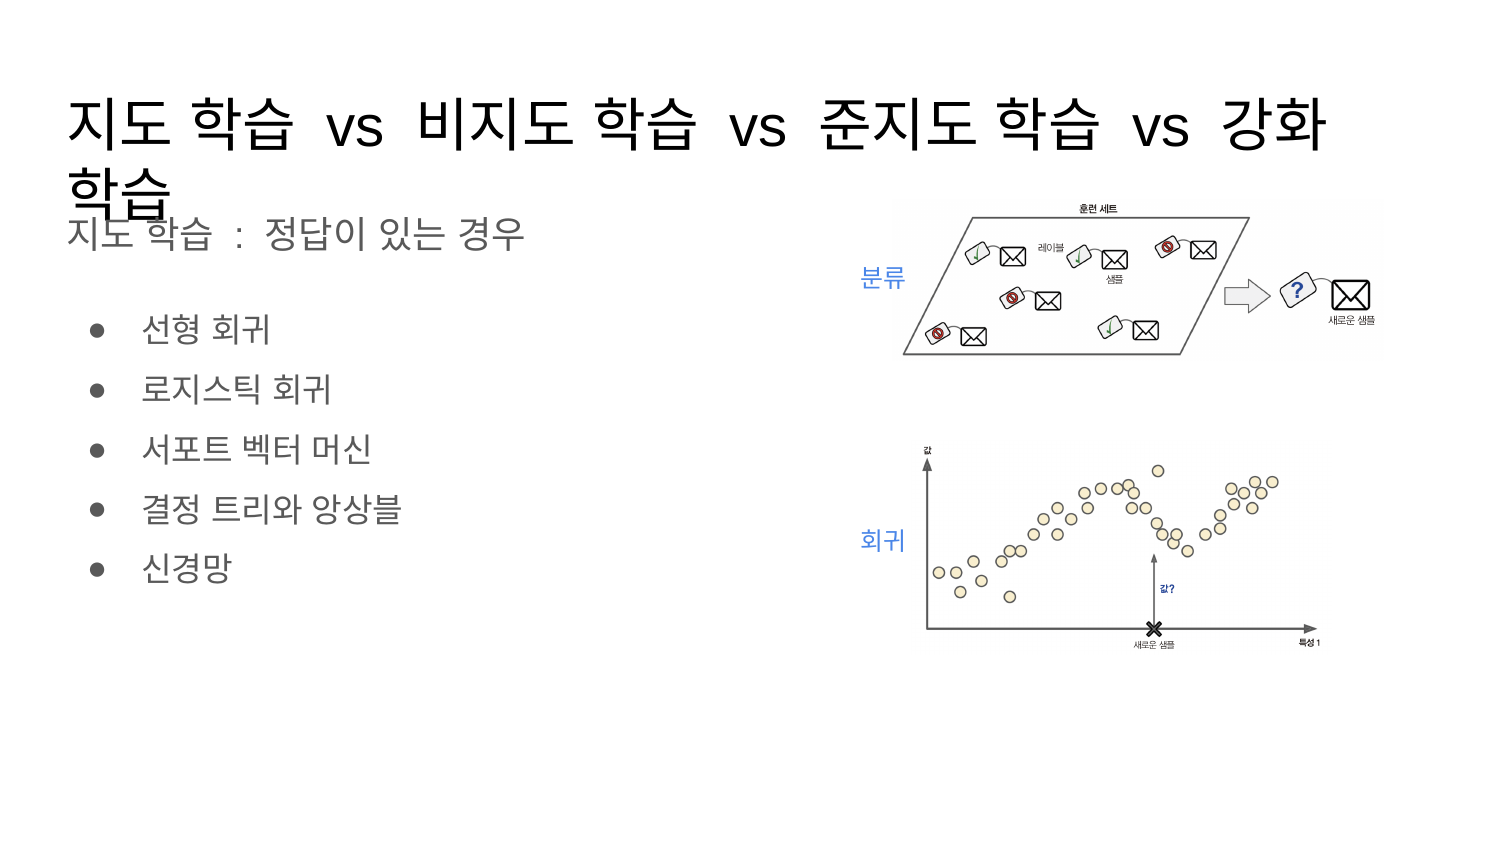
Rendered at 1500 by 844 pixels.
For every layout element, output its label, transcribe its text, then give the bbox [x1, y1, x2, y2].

text_box 회귀 [845, 510, 906, 564]
text_box 분류 [845, 247, 887, 301]
title 지도 학습 vs 비지도 학습 vs 준지도 학습 vs 강화 학습 [51, 72, 1449, 167]
picture [892, 199, 1385, 361]
picture [911, 440, 1332, 655]
list 지도 학습 : 정답이 있는 경우 선형 회귀 로지스틱 회귀 서포트 벡터 머신 결정 트리와 앙상블 신경망 [51, 189, 640, 665]
